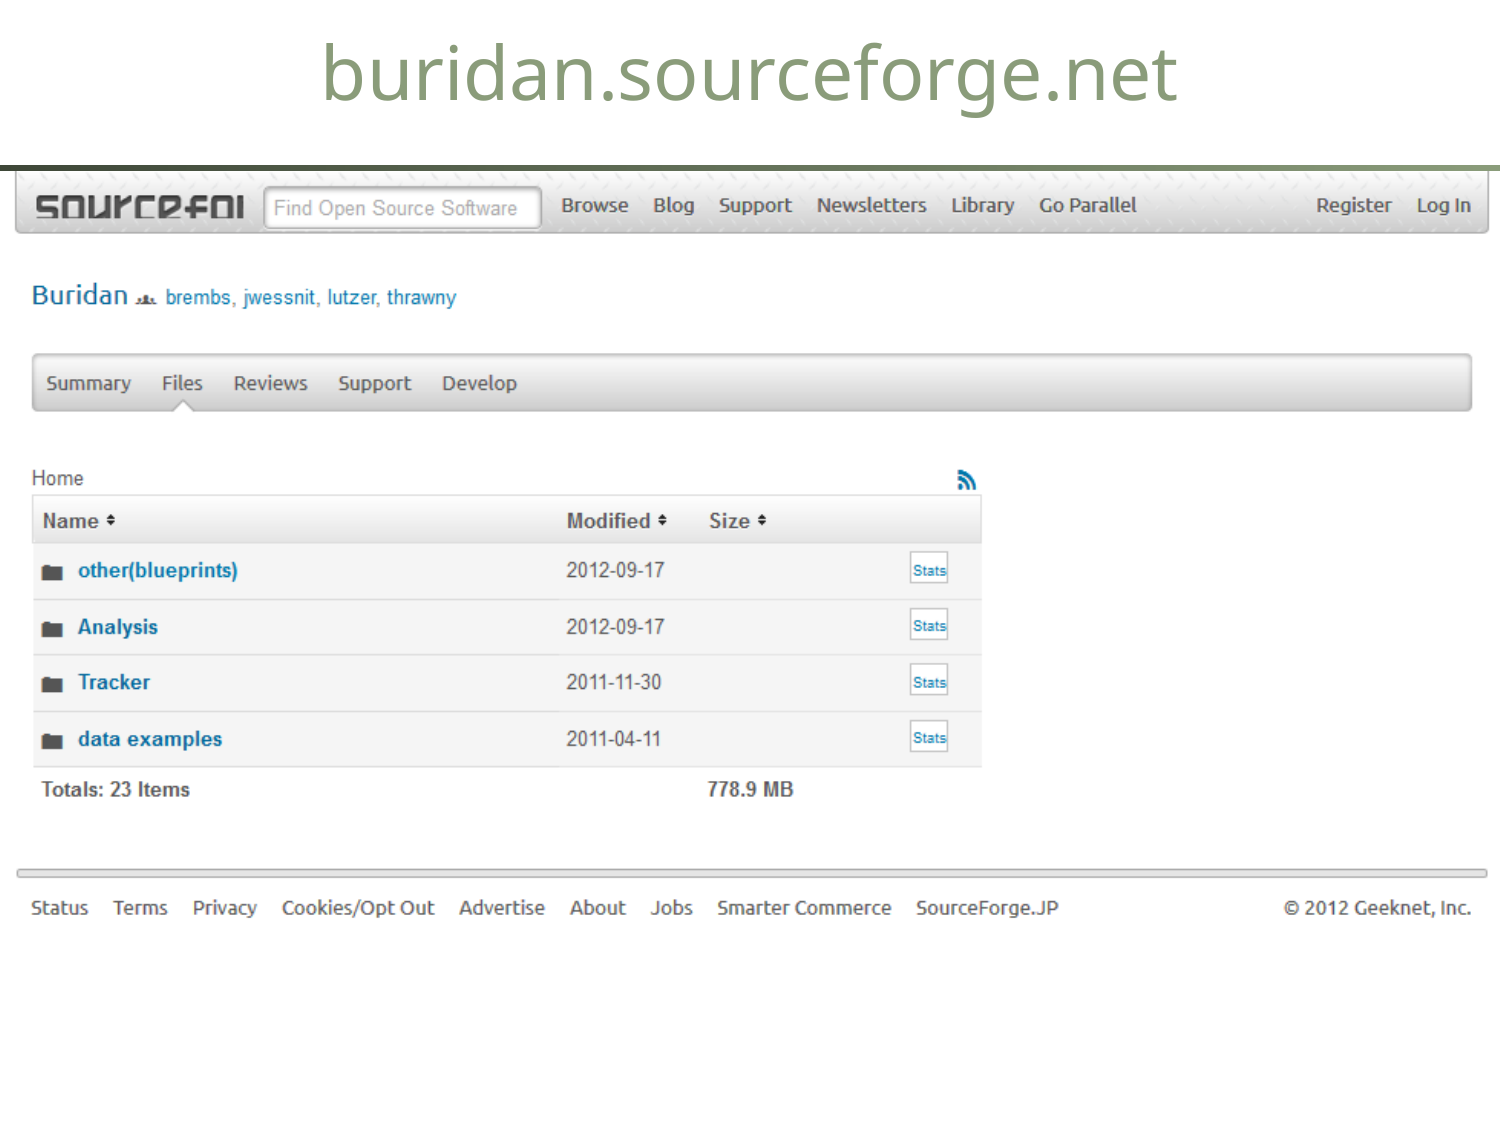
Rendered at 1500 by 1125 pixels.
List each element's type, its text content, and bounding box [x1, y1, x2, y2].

title buridan.sourceforge.net [0, 0, 1500, 141]
picture [0, 165, 1500, 938]
